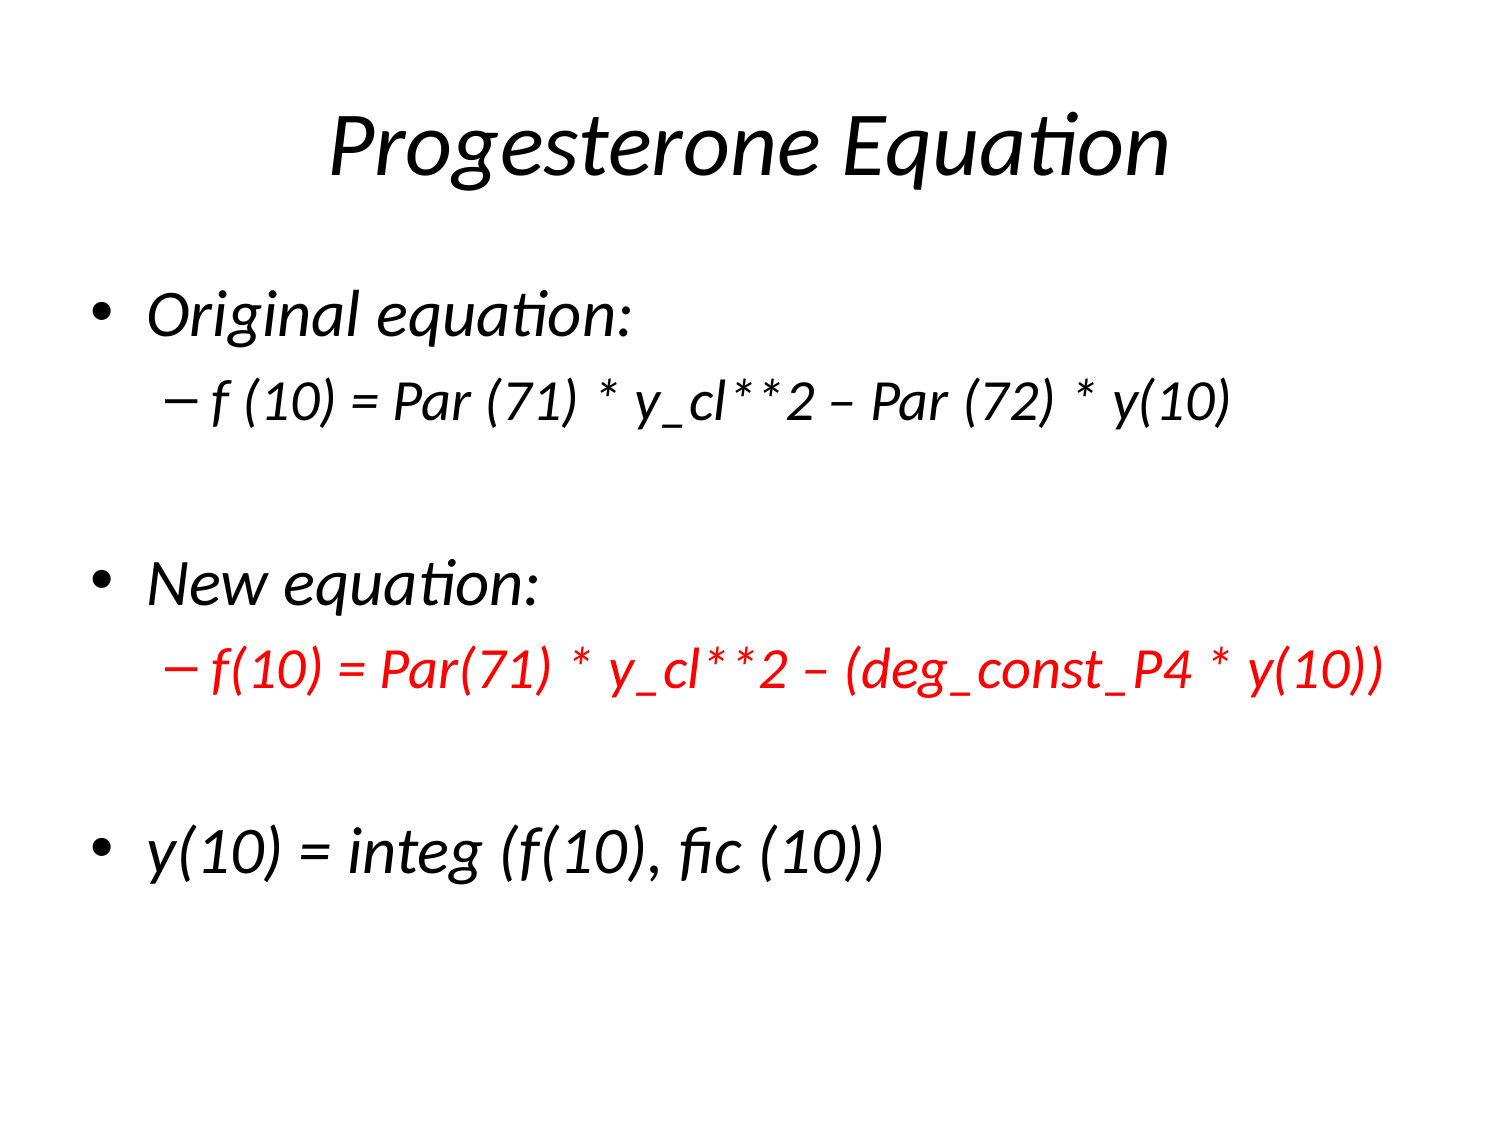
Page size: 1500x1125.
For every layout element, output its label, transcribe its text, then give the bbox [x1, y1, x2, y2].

title Progesterone Equation [75, 45, 1425, 233]
list Original equation: f (10) = Par (71) * y_cl**2 – Par (72) * y(10) New equation: f(10) = Par(71) * y_cl**2 – (deg_const_P4 * y(10)) y(10) = integ (f(10), fic (10)) [75, 262, 1425, 1005]
